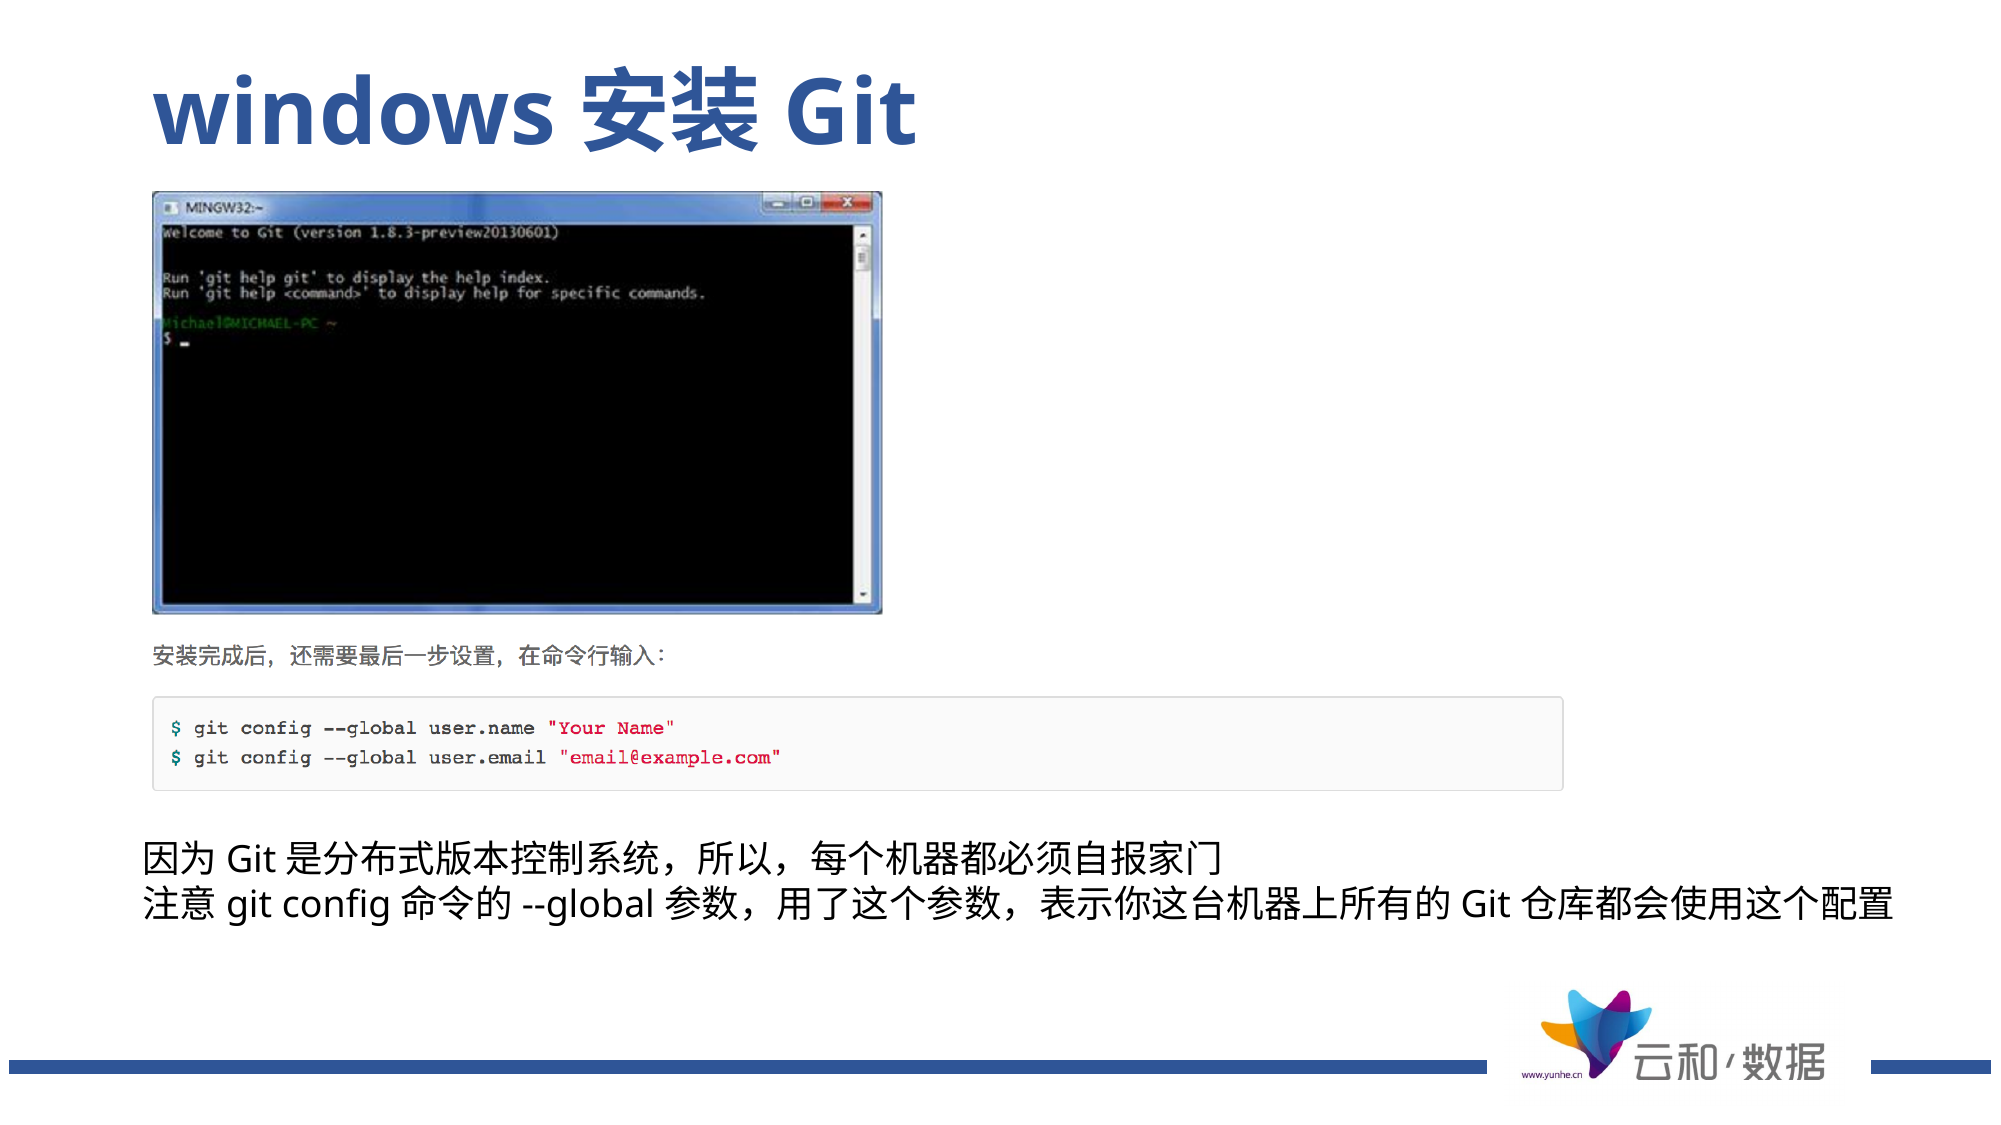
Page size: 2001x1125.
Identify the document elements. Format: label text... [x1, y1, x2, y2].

title windows安装Git [137, 5, 1863, 224]
picture [1504, 981, 1845, 1106]
text_box 因为Git是分布式版本控制系统，所以，每个机器都必须自报家门 注意git config命令的--global参数，用了这个参数，表示你这台机器上所有的Git仓库都会使用这个配置 [127, 827, 1910, 933]
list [137, 175, 1575, 808]
